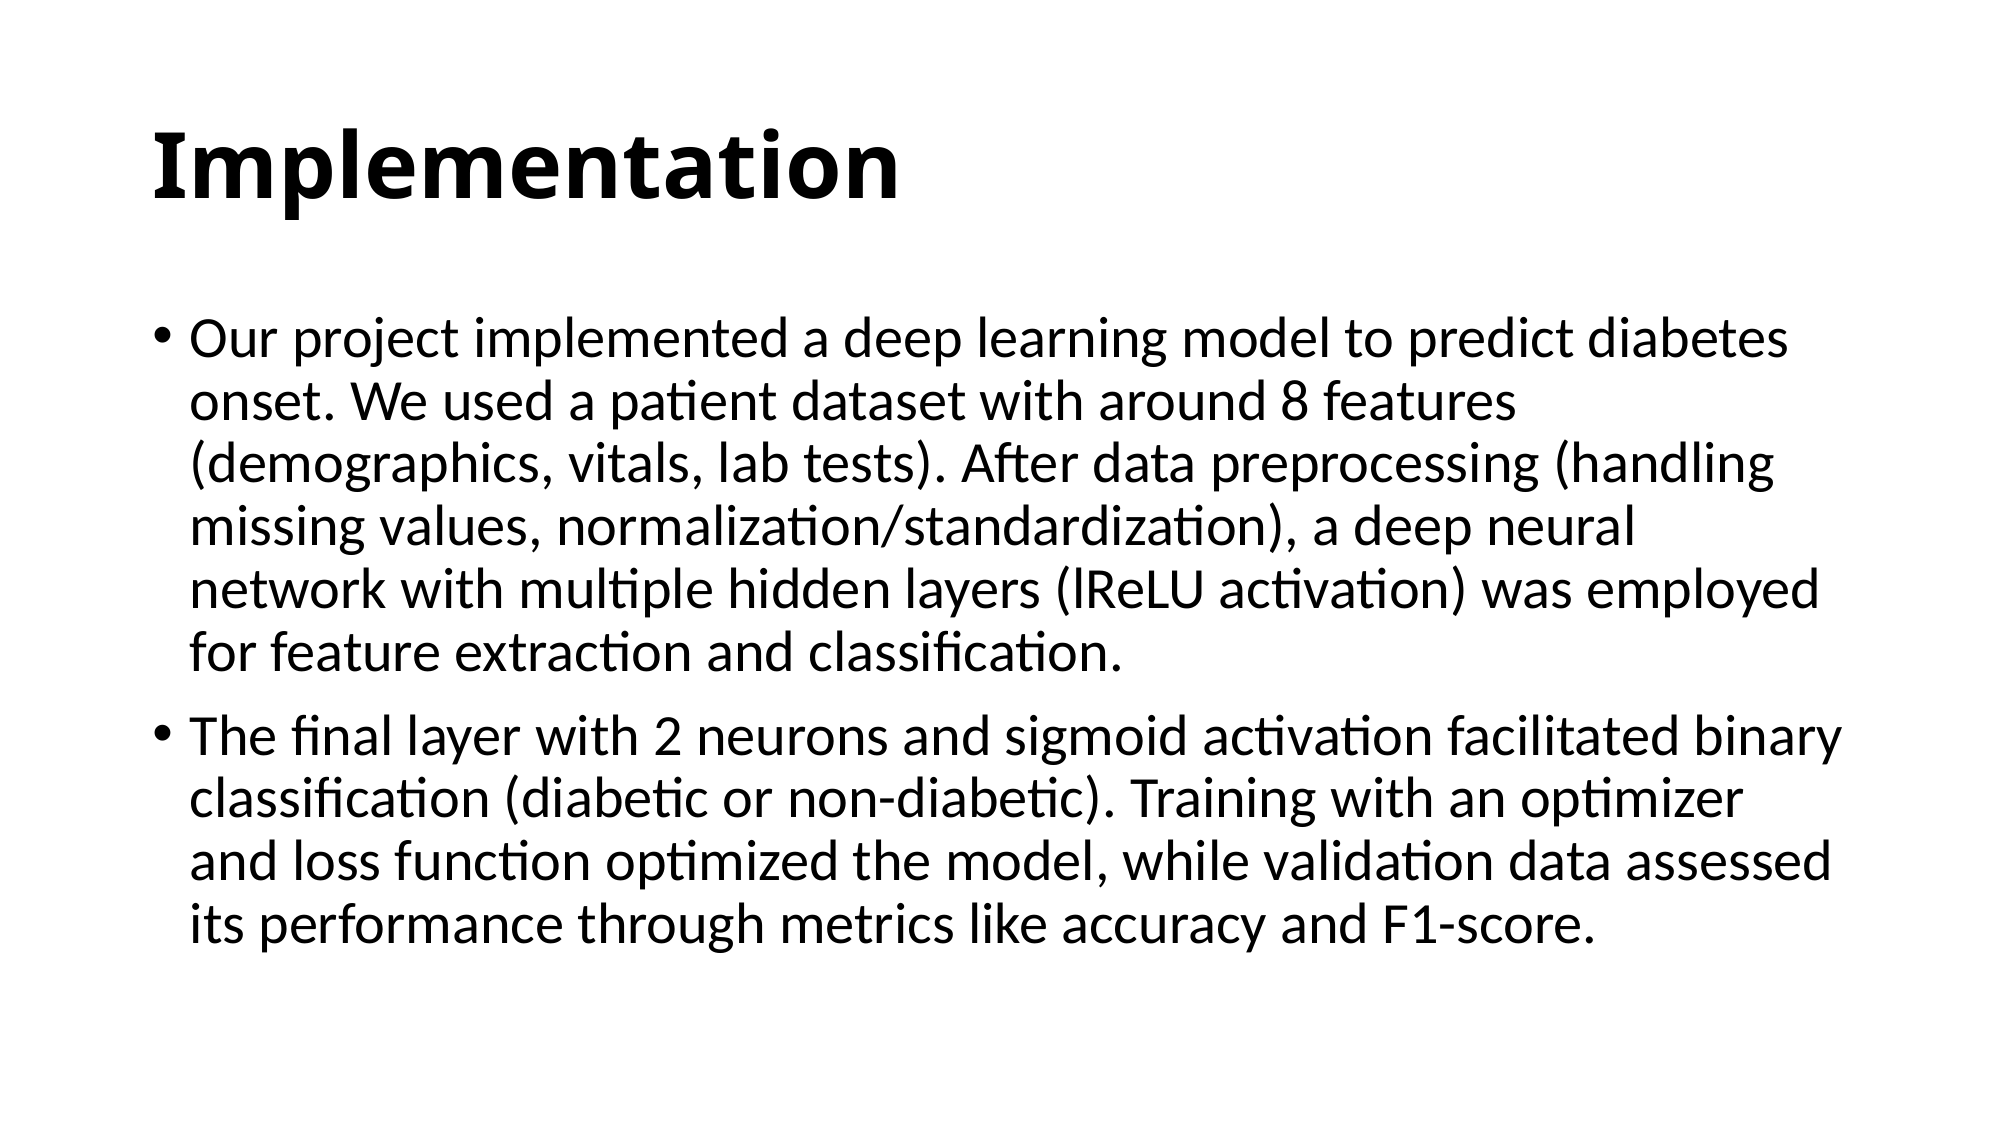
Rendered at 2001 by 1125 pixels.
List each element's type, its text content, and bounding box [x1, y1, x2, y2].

list Our project implemented a deep learning model to predict diabetes onset. We used a patient dataset with around 8 features (demographics, vitals, lab tests). After data preprocessing (handling missing values, normalization/standardization), a deep neural network with multiple hidden layers (lReLU activation) was employed for feature extraction and classification. The final layer with 2 neurons and sigmoid activation facilitated binary classification (diabetic or non-diabetic). Training with an optimizer and loss function optimized the model, while validation data assessed its performance through metrics like accuracy and F1-score. [137, 299, 1863, 1014]
title Implementation [137, 59, 1863, 278]
